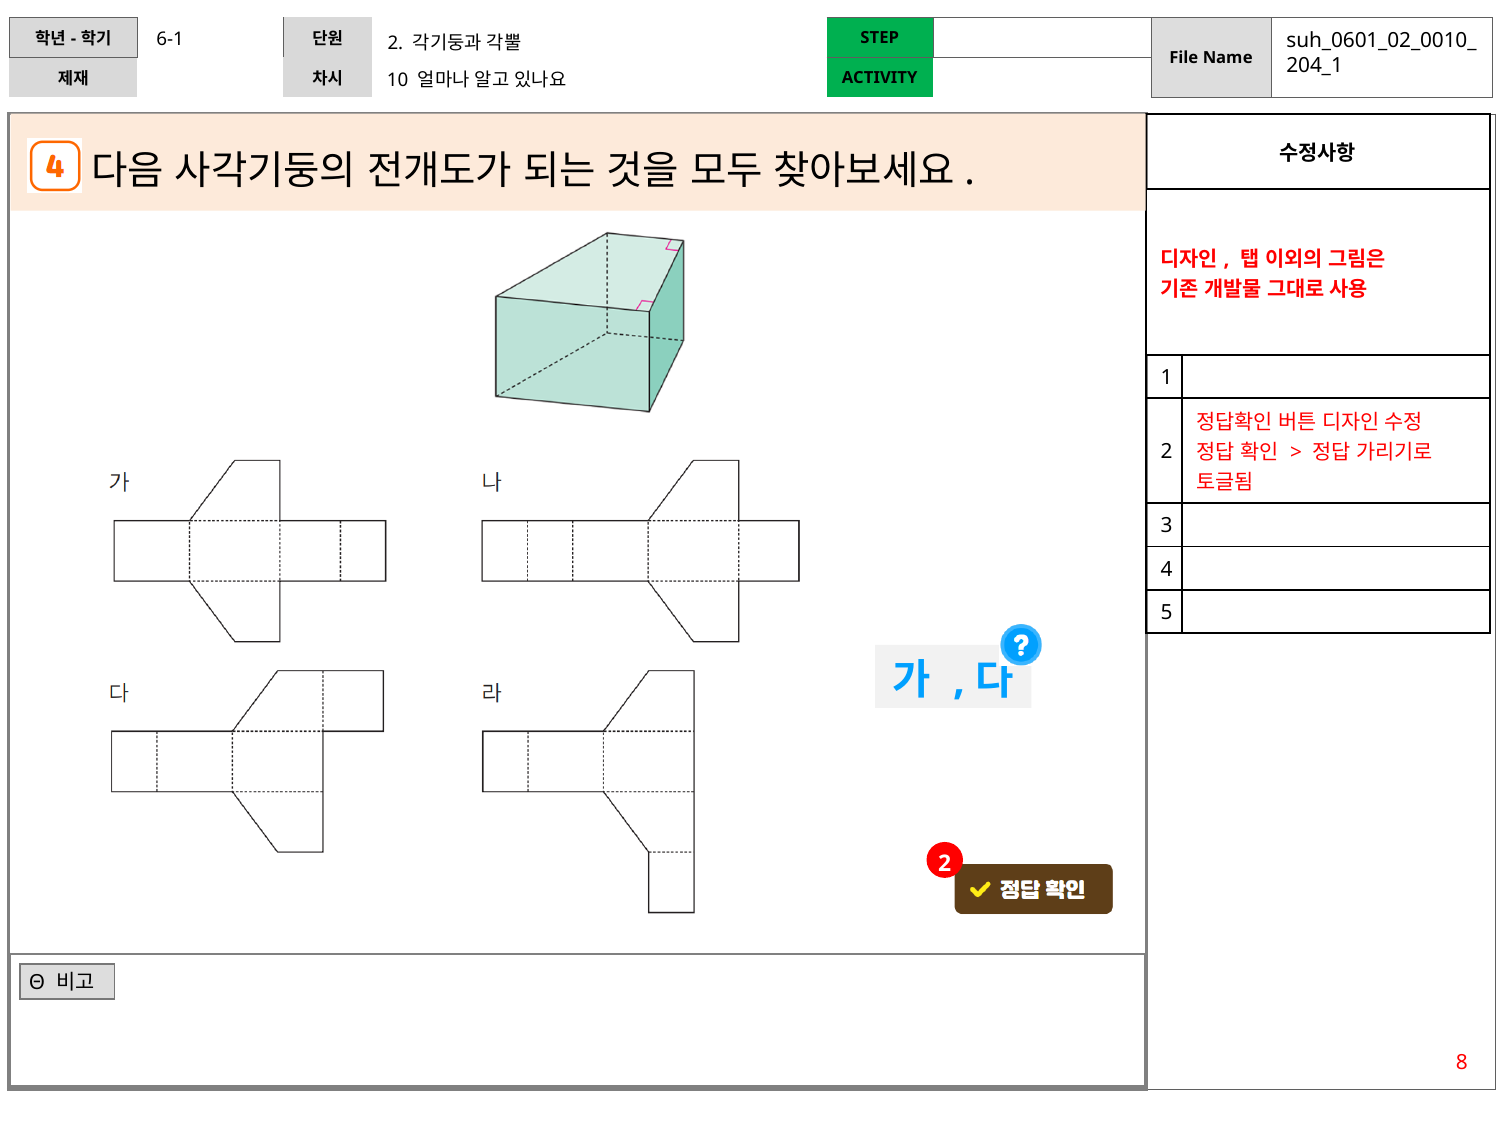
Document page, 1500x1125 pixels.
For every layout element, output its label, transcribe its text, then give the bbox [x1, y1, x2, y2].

picture [999, 623, 1042, 667]
picture [477, 225, 711, 422]
picture [26, 138, 82, 193]
table_cell 2 [1147, 399, 1181, 502]
text_box [9, 111, 1148, 213]
table_header 수정사항 [1148, 115, 1489, 188]
table_cell 3 [1147, 504, 1181, 546]
table_cell [1183, 356, 1489, 397]
table_cell 5 [1147, 591, 1181, 632]
table_cell [1183, 504, 1489, 546]
table_cell 4 [1147, 547, 1181, 589]
picture [953, 860, 1116, 915]
text_box 다음 사각기둥의 전개도가 되는 것을 모두 찾아보세요. [79, 137, 1122, 200]
text_box 2 [924, 839, 966, 880]
text_box 2. 각기둥과 각뿔 [372, 23, 828, 48]
text_box 가 ,다 [875, 644, 1032, 708]
text_box 10 얼마나 알고 있나요 [372, 60, 821, 96]
picture [81, 449, 808, 917]
table_cell 디자인, 탭 이외의 그림은 기존 개발물 그대로 사용 [1147, 190, 1489, 354]
table_cell [1183, 591, 1489, 632]
table_cell 1 [1147, 356, 1181, 397]
table_cell 정답확인 버튼 디자인 수정 정답 확인 > 정답 가리기로 토글됨 [1183, 399, 1489, 502]
text_box suh_0601_02_0010_204_1 [1271, 18, 1500, 84]
table_cell [1183, 547, 1489, 589]
text_box 6-1 [141, 18, 284, 55]
